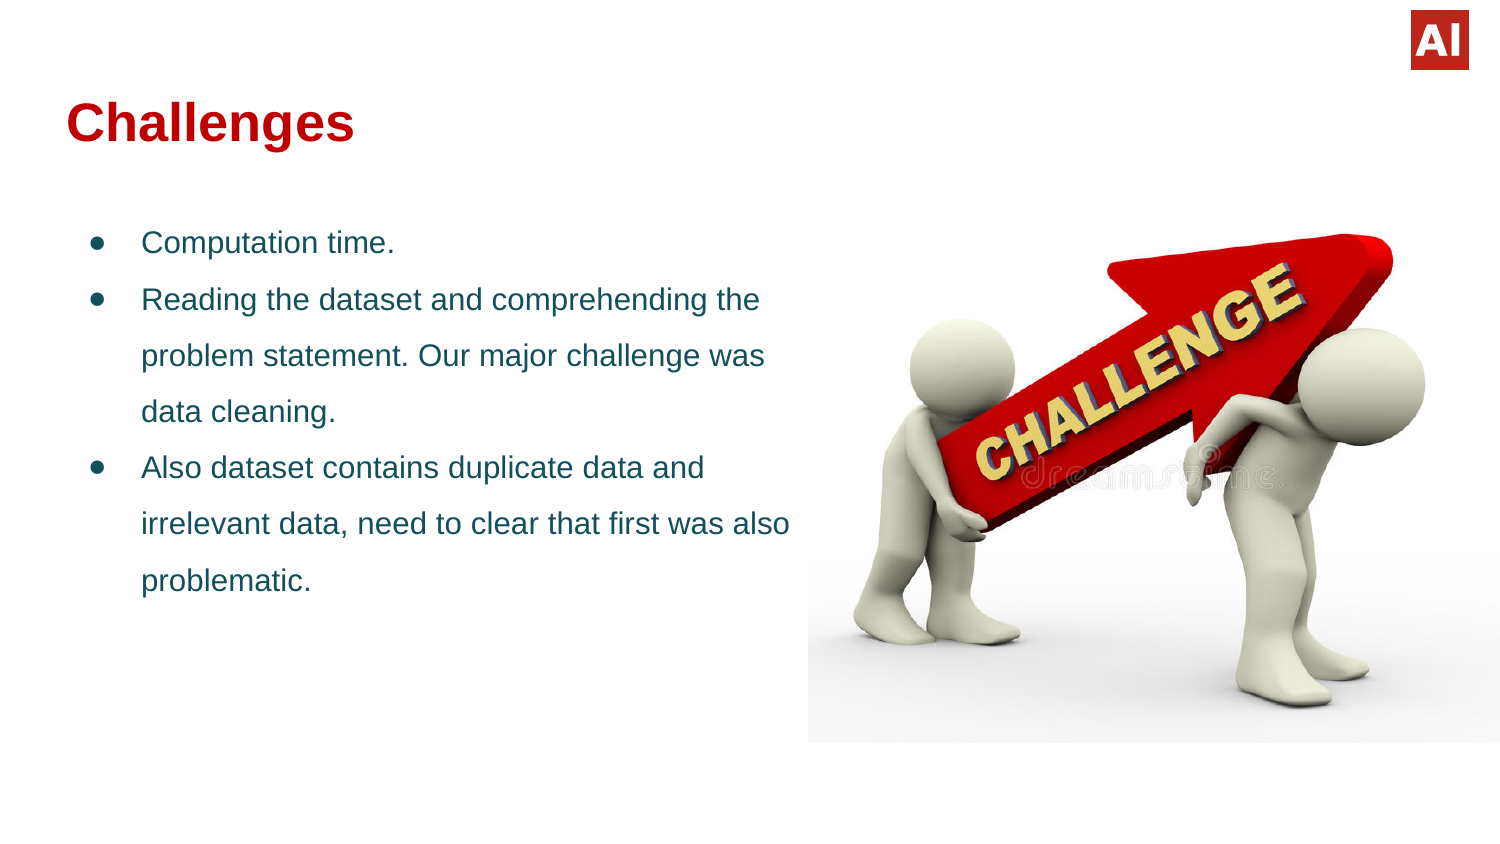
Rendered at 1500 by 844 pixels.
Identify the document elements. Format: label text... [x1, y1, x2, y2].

picture [807, 188, 1500, 743]
list Computation time. Reading the dataset and comprehending the problem statement. Our major challenge was data cleaning. Also dataset contains duplicate data and irrelevant data, need to clear that first was also problematic. [51, 189, 805, 750]
picture [1411, 10, 1469, 70]
title Challenges [51, 72, 1449, 167]
